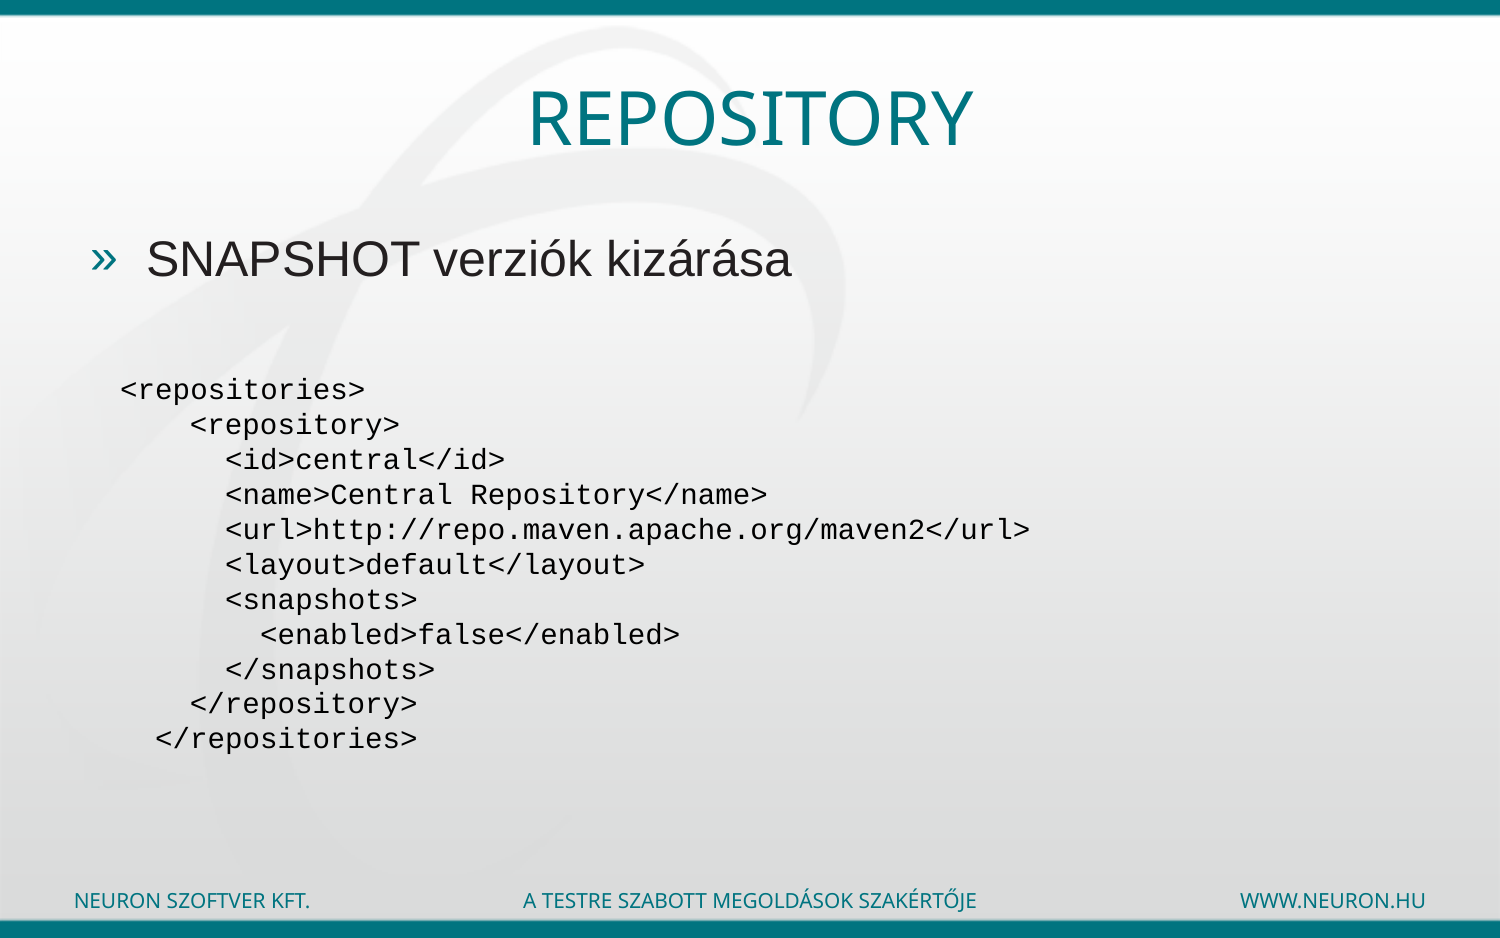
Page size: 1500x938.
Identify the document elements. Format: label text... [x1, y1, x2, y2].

list SNAPSHOT verziók kizárása [75, 218, 1425, 838]
text_box <repositories> <repository> <id>central</id> <name>Central Repository</name> <url>http://repo.maven.apache.org/maven2</url> <layout>default</layout> <snapshots> <enabled>false</enabled> </snapshots> </repository> </repositories> [105, 362, 1395, 763]
title Repository [75, 37, 1425, 194]
picture [0, 0, 1500, 938]
